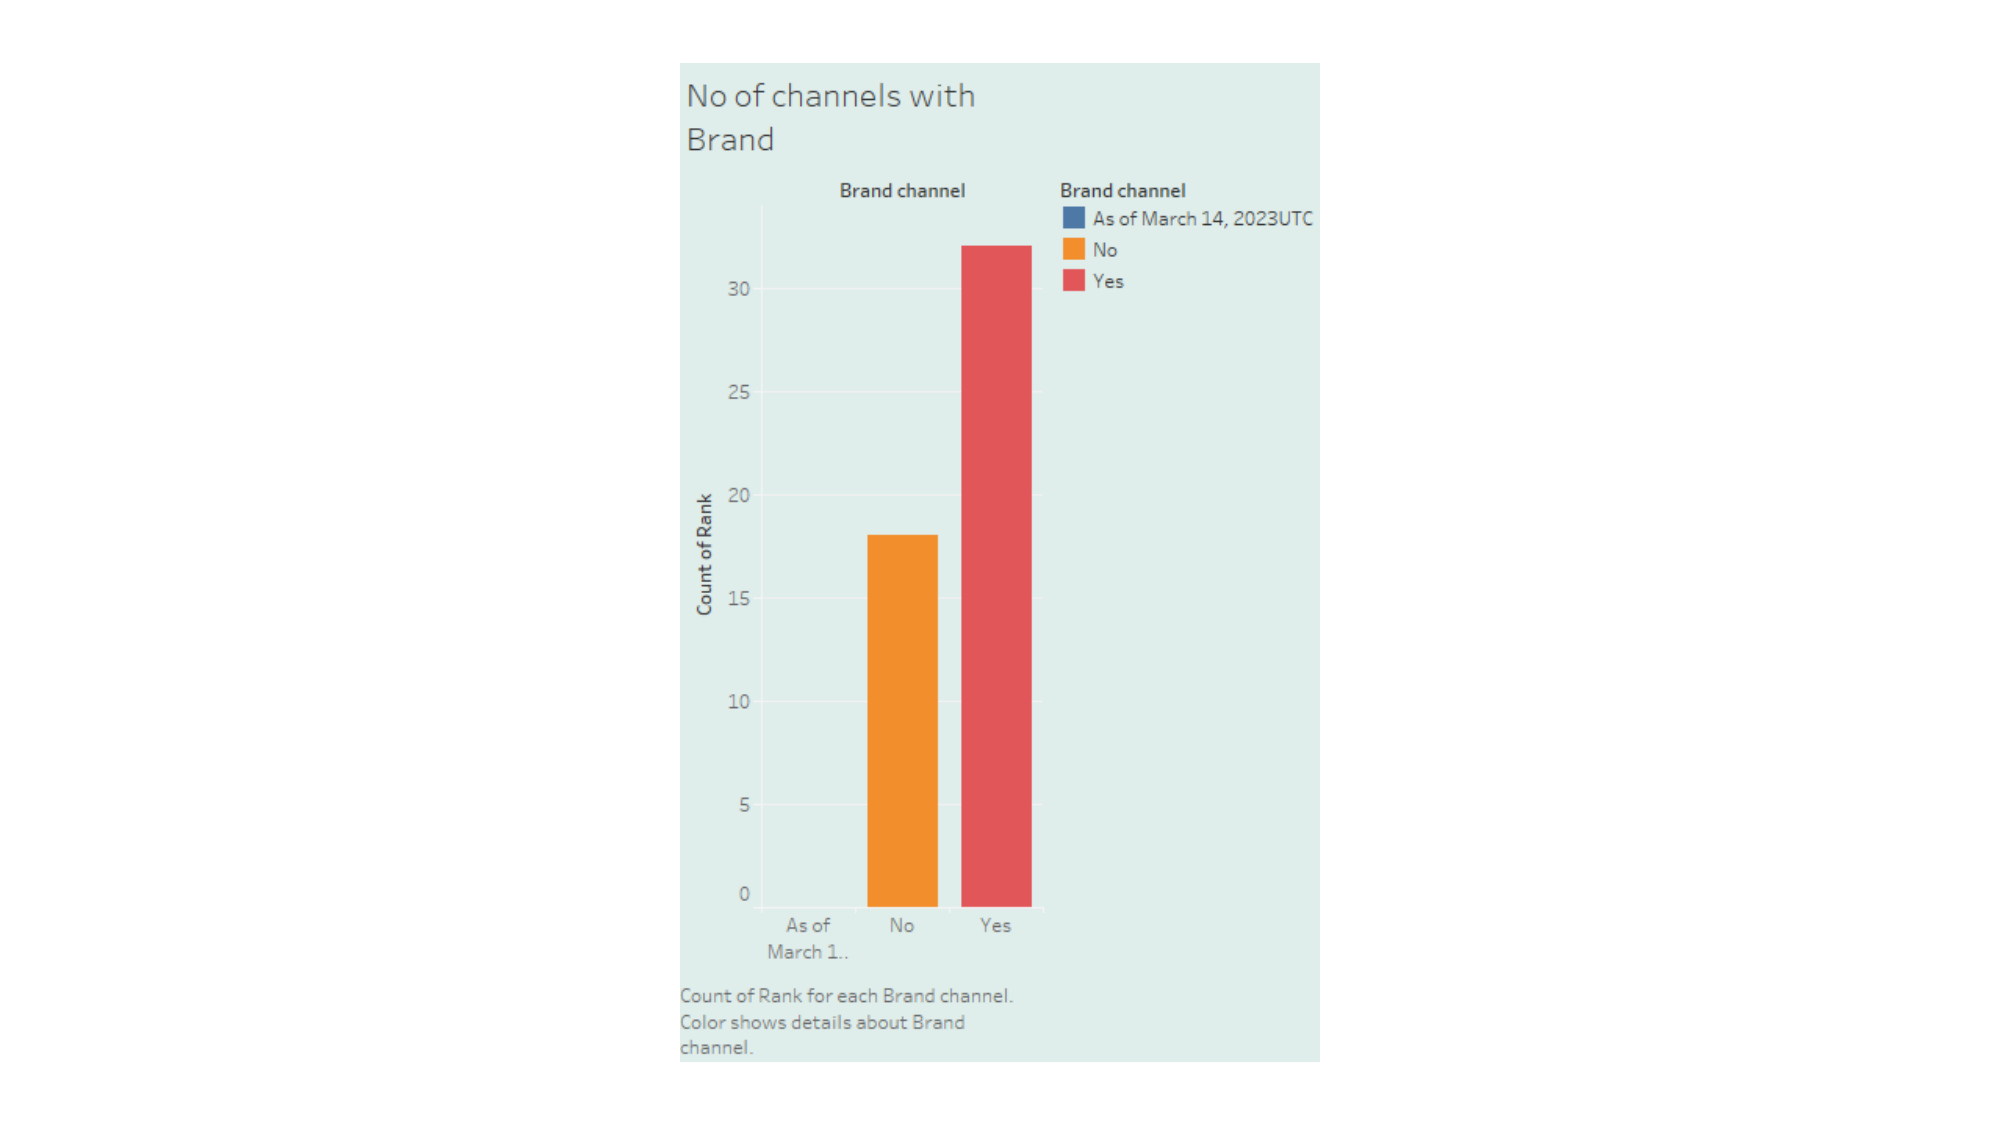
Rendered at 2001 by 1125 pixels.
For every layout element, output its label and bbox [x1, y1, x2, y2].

picture [680, 63, 1320, 1062]
